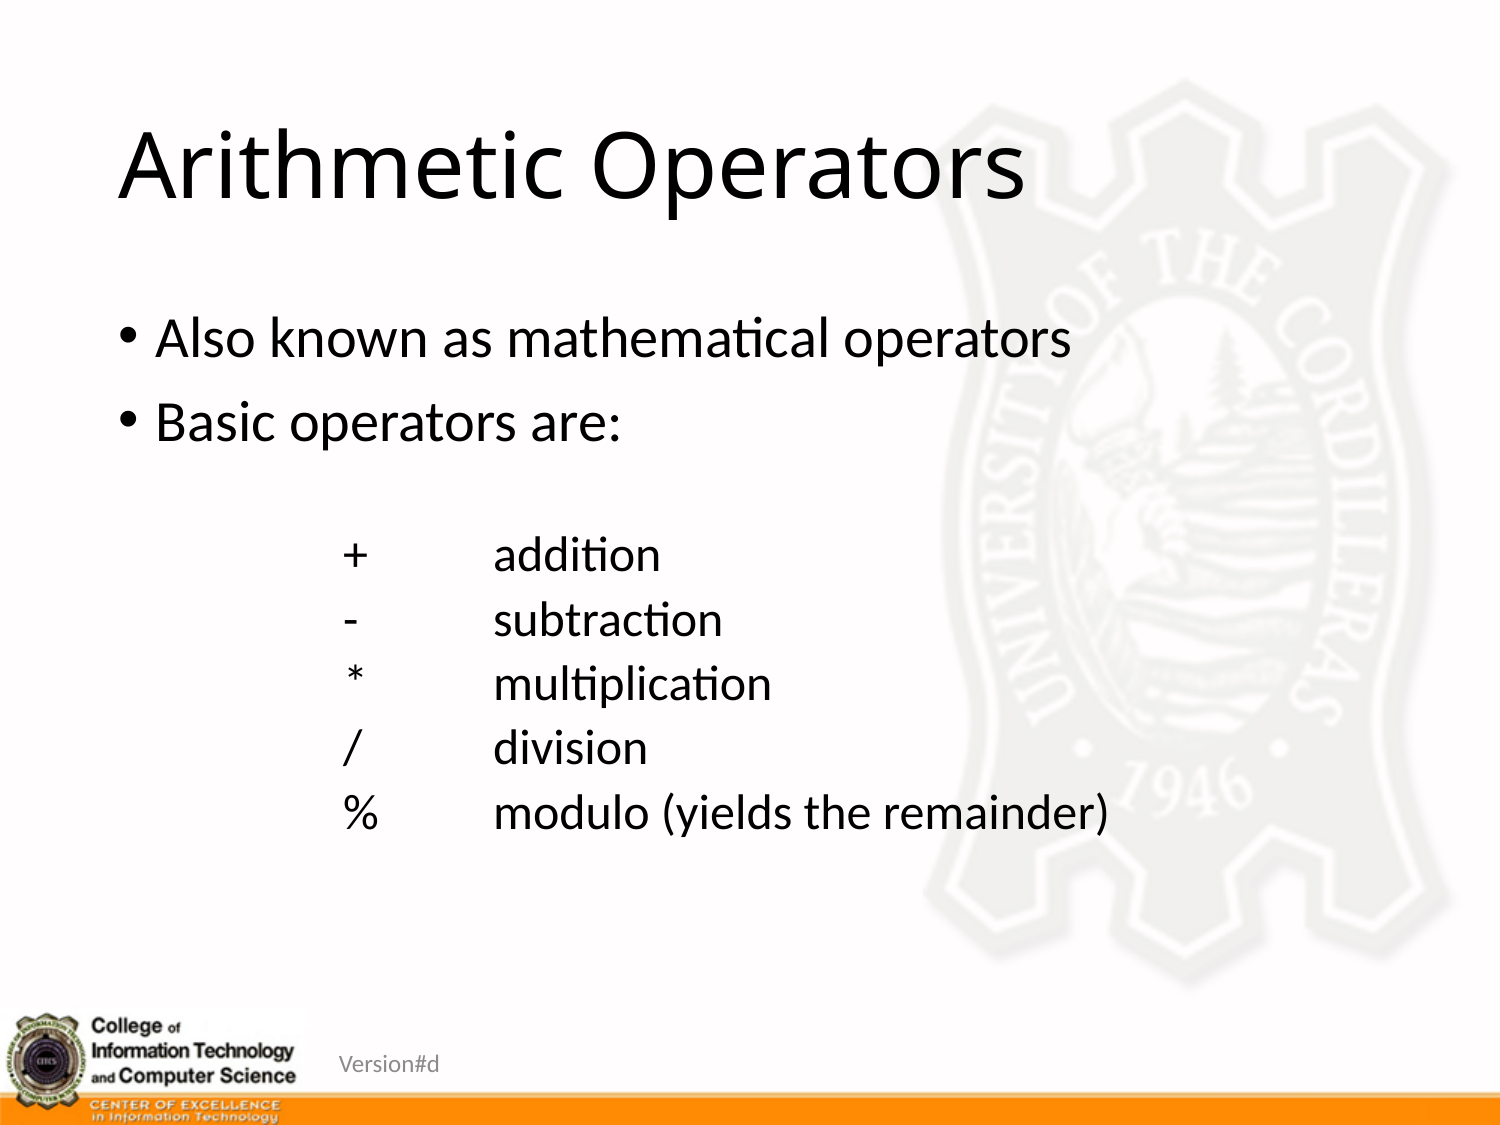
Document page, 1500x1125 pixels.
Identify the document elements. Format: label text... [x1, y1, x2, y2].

list Also known as mathematical operators Basic operators are: + addition - subtraction * multiplication / division % modulo (yields the remainder) [103, 299, 1397, 1014]
slide_number Version#d [323, 1032, 1021, 1093]
picture [0, 0, 1500, 1125]
title Arithmetic Operators [103, 59, 1397, 278]
